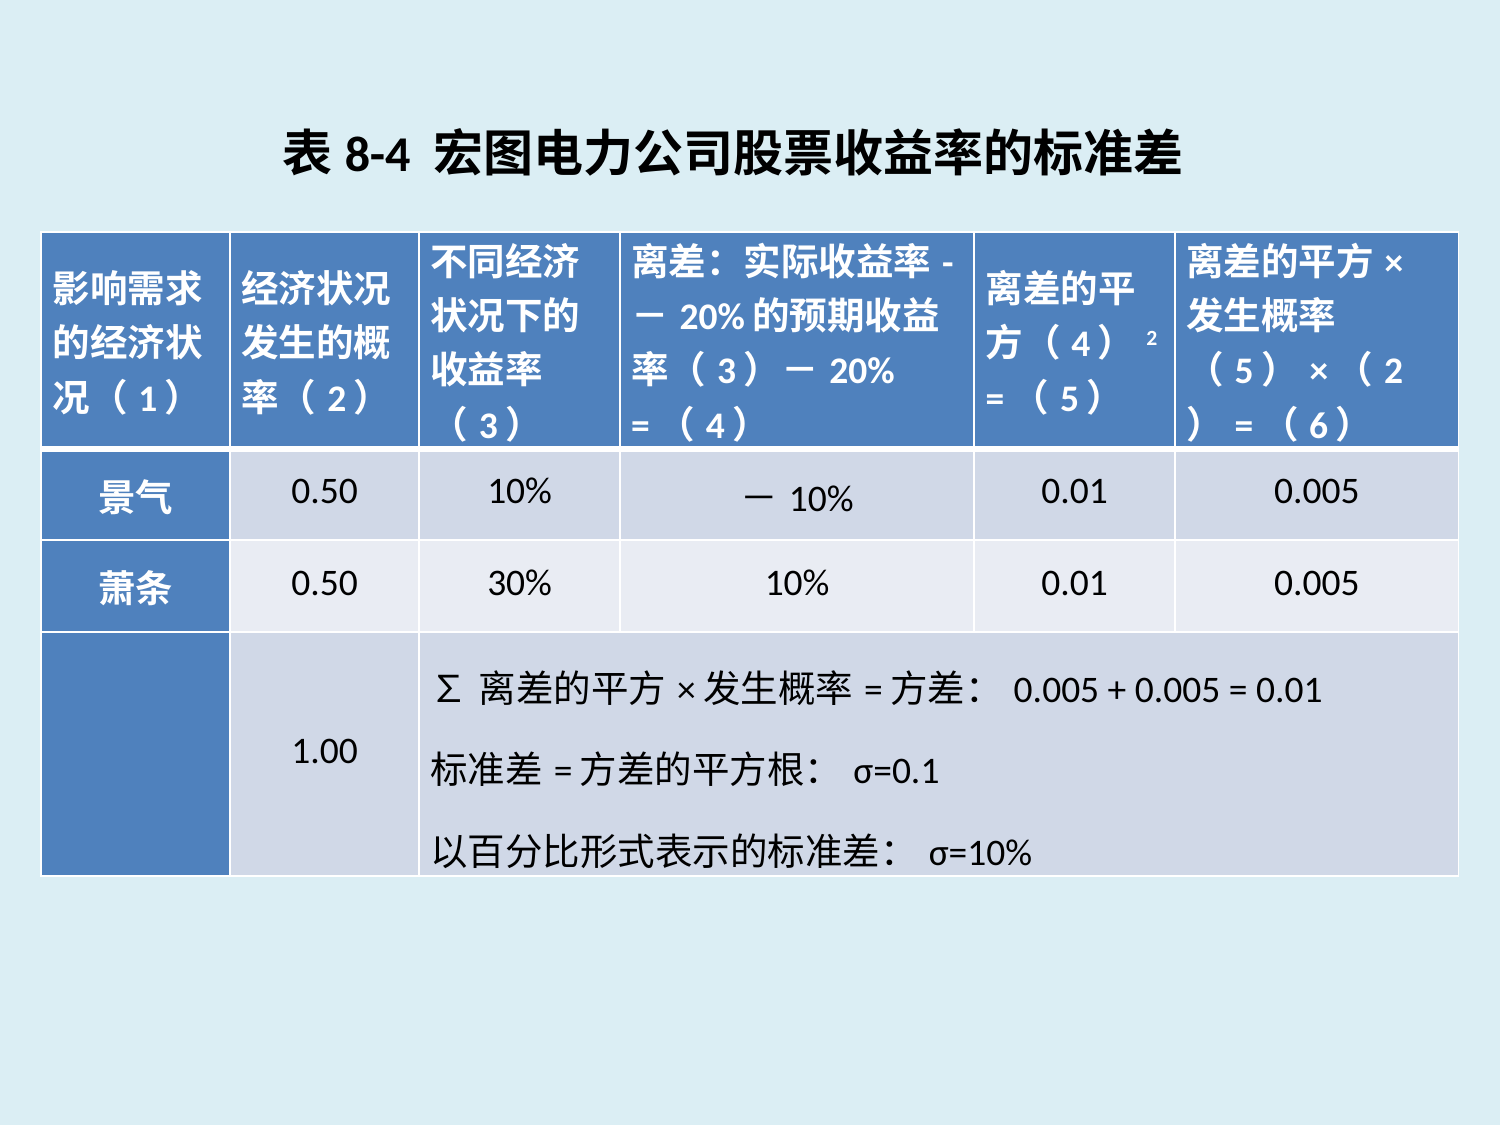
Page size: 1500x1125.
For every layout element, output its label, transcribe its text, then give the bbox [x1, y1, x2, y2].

table_cell 10% [621, 541, 973, 631]
table_cell 10% [420, 452, 619, 539]
table_cell 萧条 [42, 541, 229, 631]
table_cell [42, 633, 229, 875]
table_cell 0.005 [1176, 541, 1458, 631]
table_header 不同经济状况下的收益率（3） [420, 233, 619, 446]
table_header 离差的平方（4）2 =（5） [975, 233, 1174, 446]
table_header 经济状况发生的概率（2） [231, 233, 418, 446]
table_cell 景气 [42, 452, 229, 539]
table_cell 0.01 [975, 541, 1174, 631]
text_box 表8-4 宏图电力公司股票收益率的标准差 [230, 113, 1265, 189]
table_cell 0.01 [975, 452, 1174, 539]
table_header 影响需求的经济状况（1） [42, 233, 229, 446]
table_cell 1.00 [231, 633, 418, 875]
table_cell 0.50 [231, 452, 418, 539]
table_cell 30% [420, 541, 619, 631]
table_cell －10% [621, 452, 973, 539]
table_header 离差：实际收益率-－20%的预期收益率（3）－20% =（4） [621, 233, 973, 446]
table_cell 0.005 [1176, 452, 1458, 539]
table_cell 0.50 [231, 541, 418, 631]
table_cell ∑离差的平方×发生概率=方差：0.005 + 0.005 = 0.01 标准差=方差的平方根：σ=0.1 以百分比形式表示的标准差：σ=10% [420, 633, 1458, 875]
table_header 离差的平方×发生概率（5）×（2）=（6） [1176, 233, 1458, 446]
